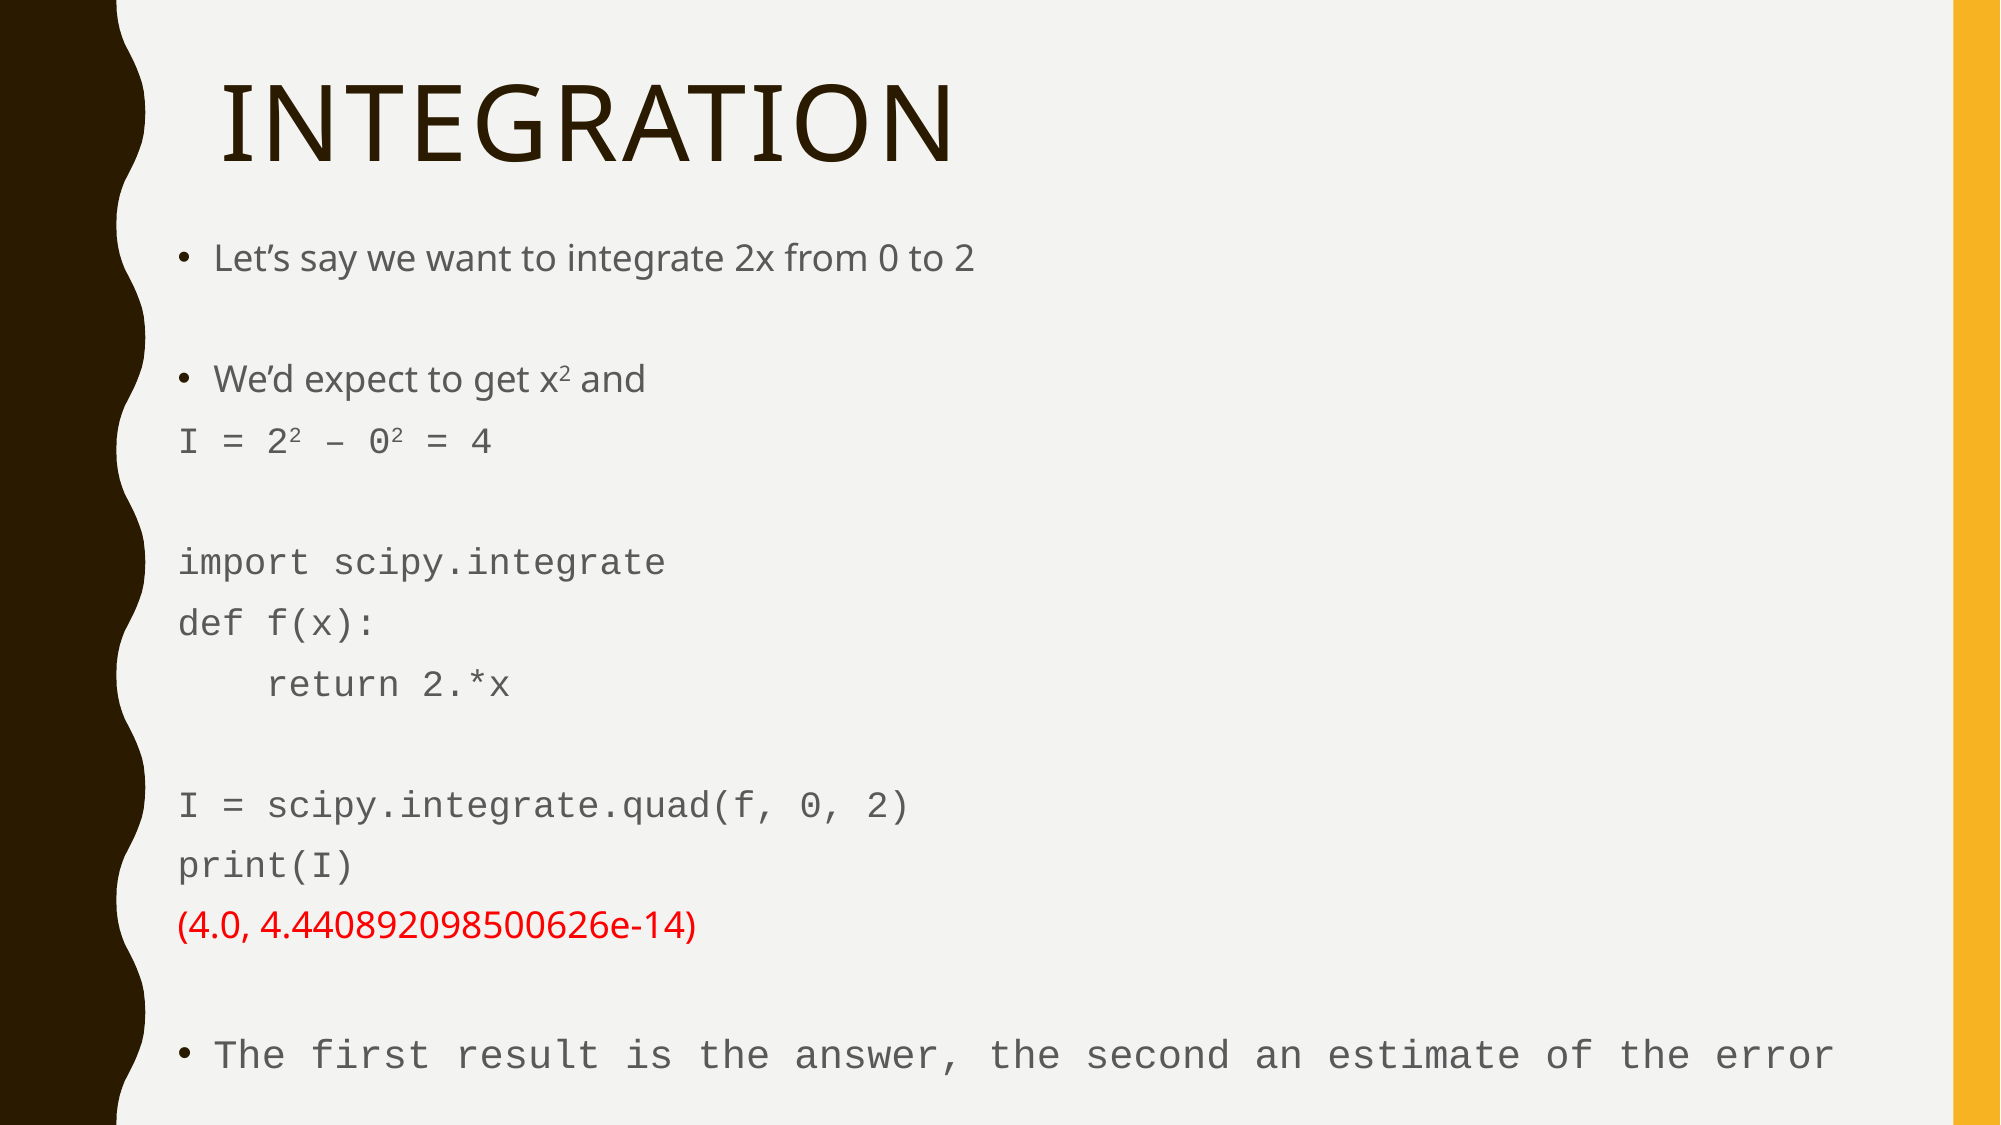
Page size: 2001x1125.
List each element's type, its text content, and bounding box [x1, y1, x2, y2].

list Let’s say we want to integrate 2x from 0 to 2 We’d expect to get x2 and I = 22 – 02 = 4 import scipy.integrate def f(x): return 2.*x I = scipy.integrate.quad(f, 0, 2) print(I) (4.0, 4.440892098500626e-14) The first result is the answer, the second an estimate of the error [162, 222, 1943, 1088]
title Integration [205, 62, 1875, 222]
